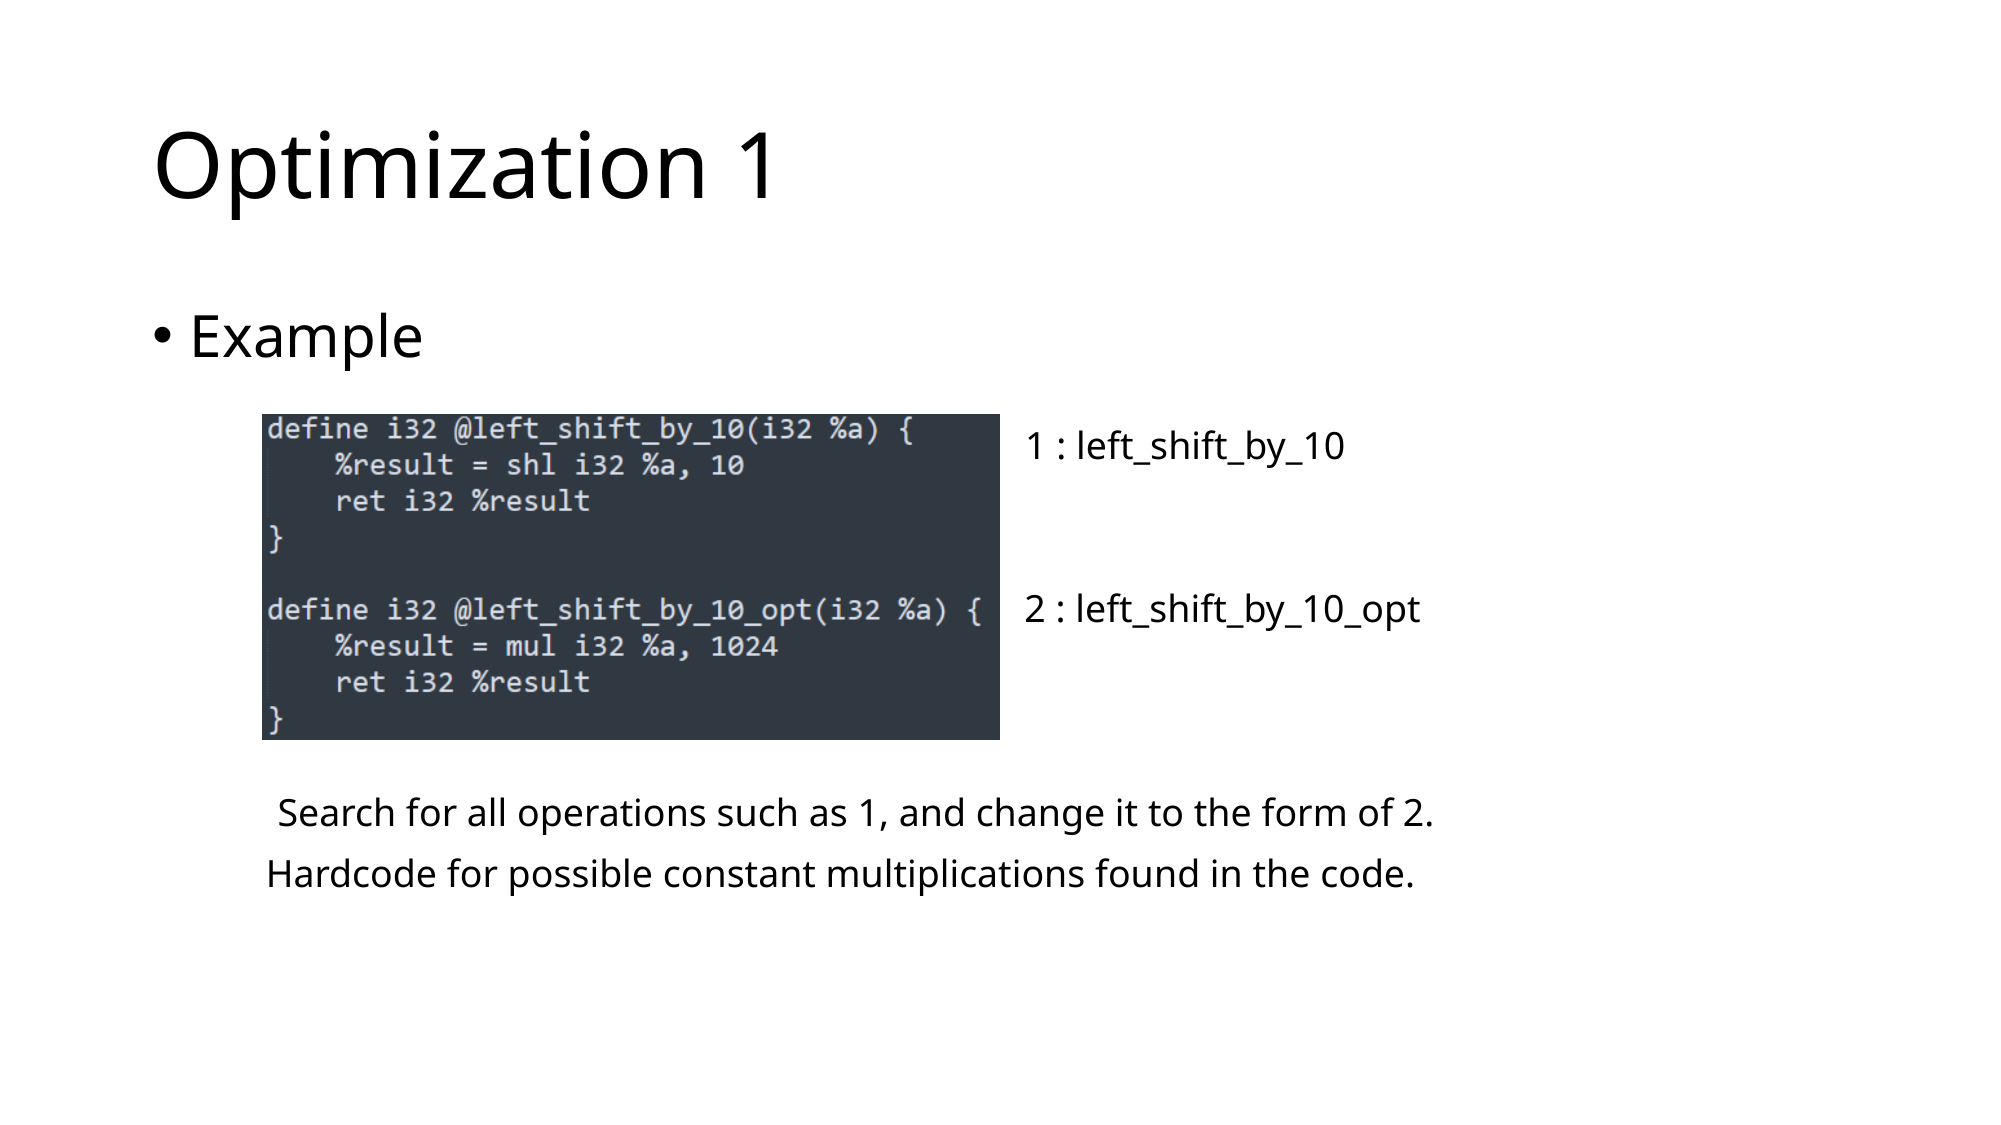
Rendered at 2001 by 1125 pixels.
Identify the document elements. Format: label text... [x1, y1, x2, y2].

list Example [137, 299, 1863, 385]
text_box Search for all operations such as 1, and change it to the form of 2. [262, 782, 1451, 842]
title Optimization 1 [137, 59, 1863, 278]
text_box 2 : left_shift_by_10_opt [1009, 577, 1436, 638]
text_box 1 : left_shift_by_10 [1010, 414, 1361, 475]
text_box Hardcode for possible constant multiplications found in the code. [251, 842, 1432, 903]
picture [262, 414, 1001, 741]
